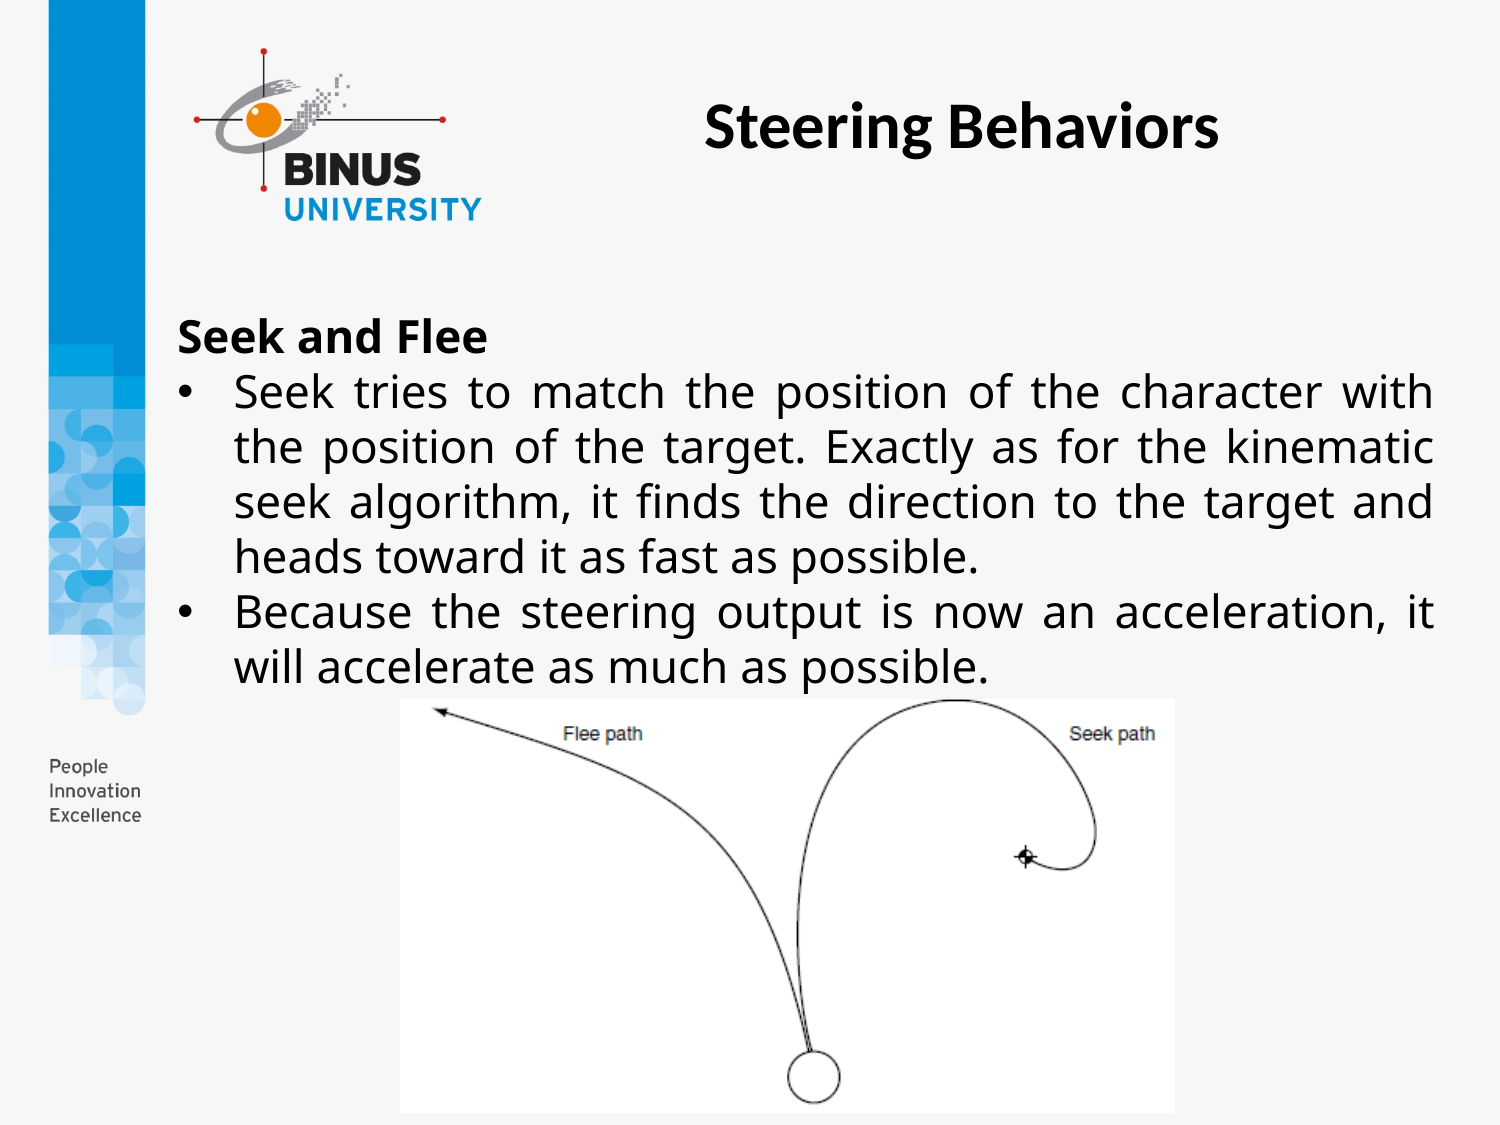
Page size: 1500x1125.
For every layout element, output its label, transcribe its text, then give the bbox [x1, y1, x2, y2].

text_box Steering Behaviors [450, 74, 1475, 170]
picture [0, 0, 1500, 1113]
text_box Seek and Flee Seek tries to match the position of the character with the position of the target. Exactly as for the kinematic seek algorithm, it finds the direction to the target and heads toward it as fast as possible. Because the steering output is now an acceleration, it will accelerate as much as possible. [162, 300, 1450, 700]
